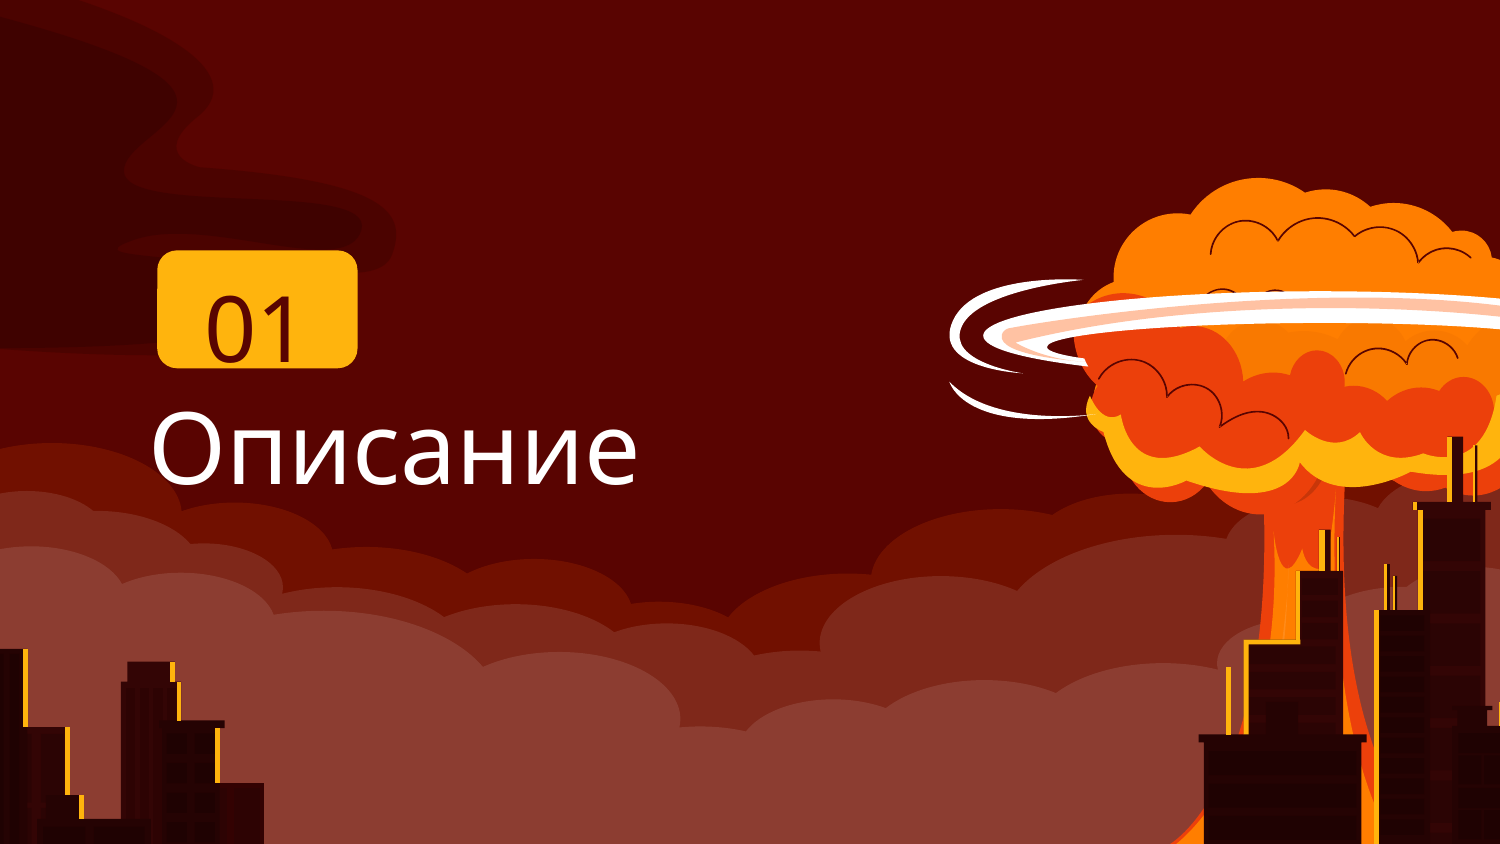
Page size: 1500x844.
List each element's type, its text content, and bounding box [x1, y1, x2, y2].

text_box [155, 248, 360, 371]
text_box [1198, 436, 1500, 844]
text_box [949, 177, 1500, 844]
title Описание [133, 381, 754, 520]
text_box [0, 560, 265, 844]
text_box 01 [189, 263, 345, 389]
